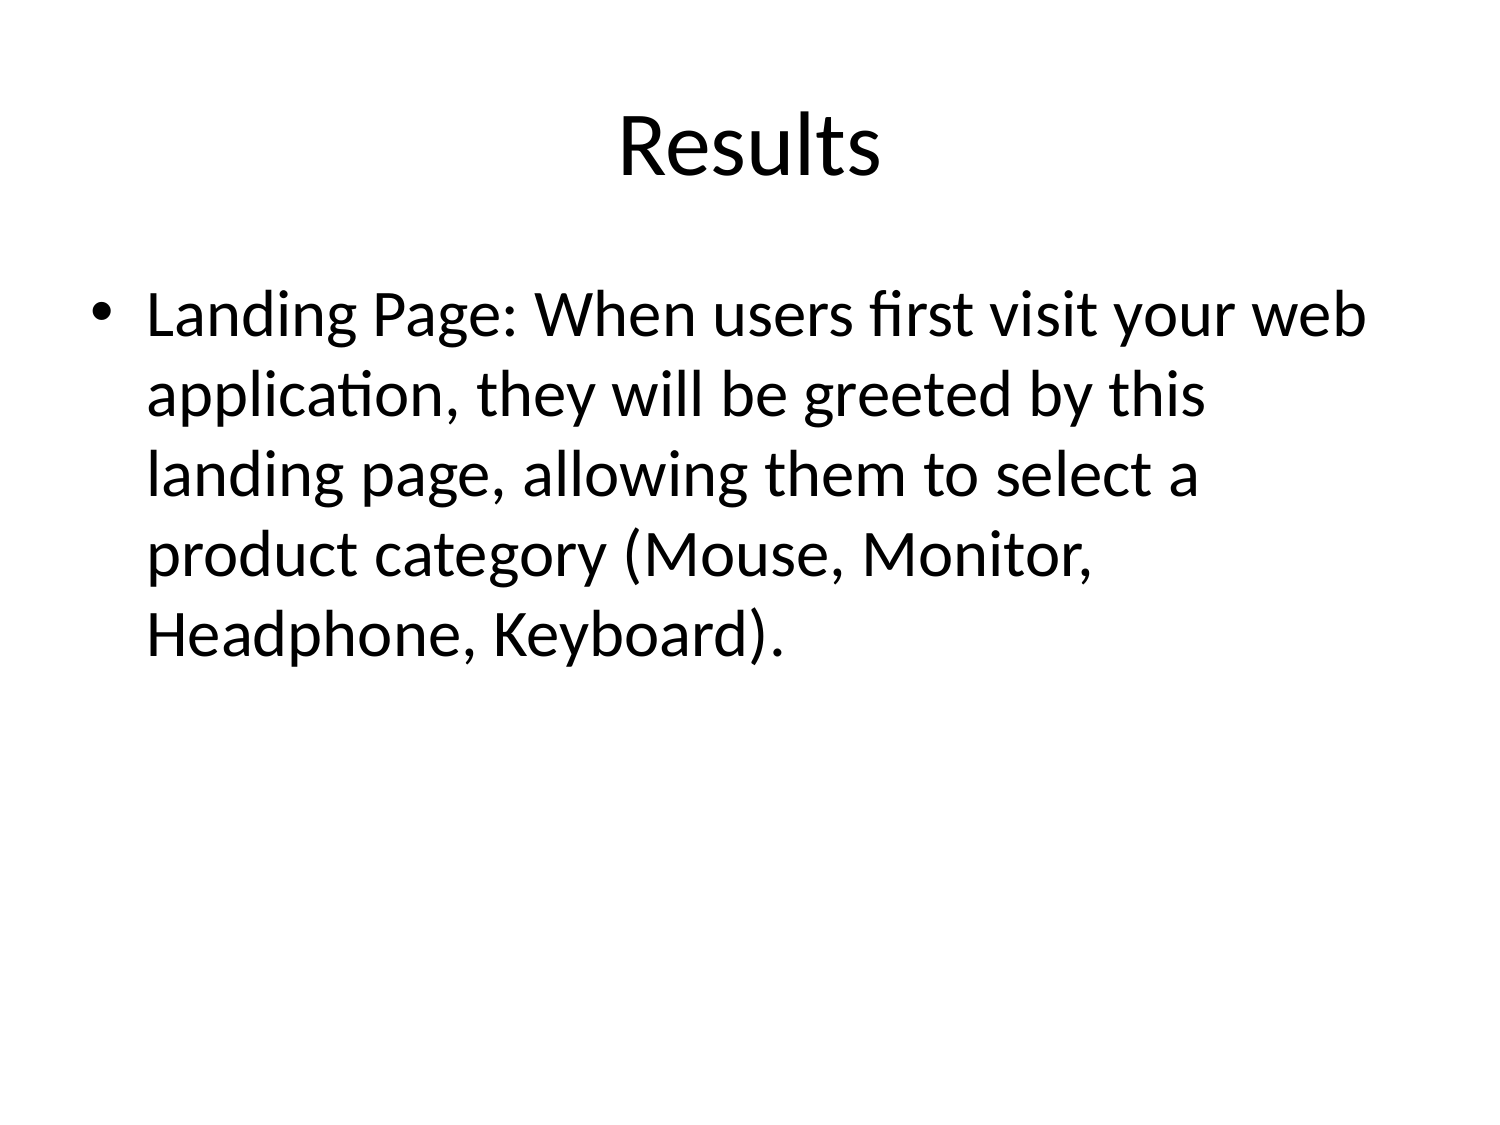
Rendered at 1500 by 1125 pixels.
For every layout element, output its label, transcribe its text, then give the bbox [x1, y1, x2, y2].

title Results [75, 45, 1425, 233]
list Landing Page: When users first visit your web application, they will be greeted by this landing page, allowing them to select a product category (Mouse, Monitor, Headphone, Keyboard). [75, 262, 1425, 1005]
